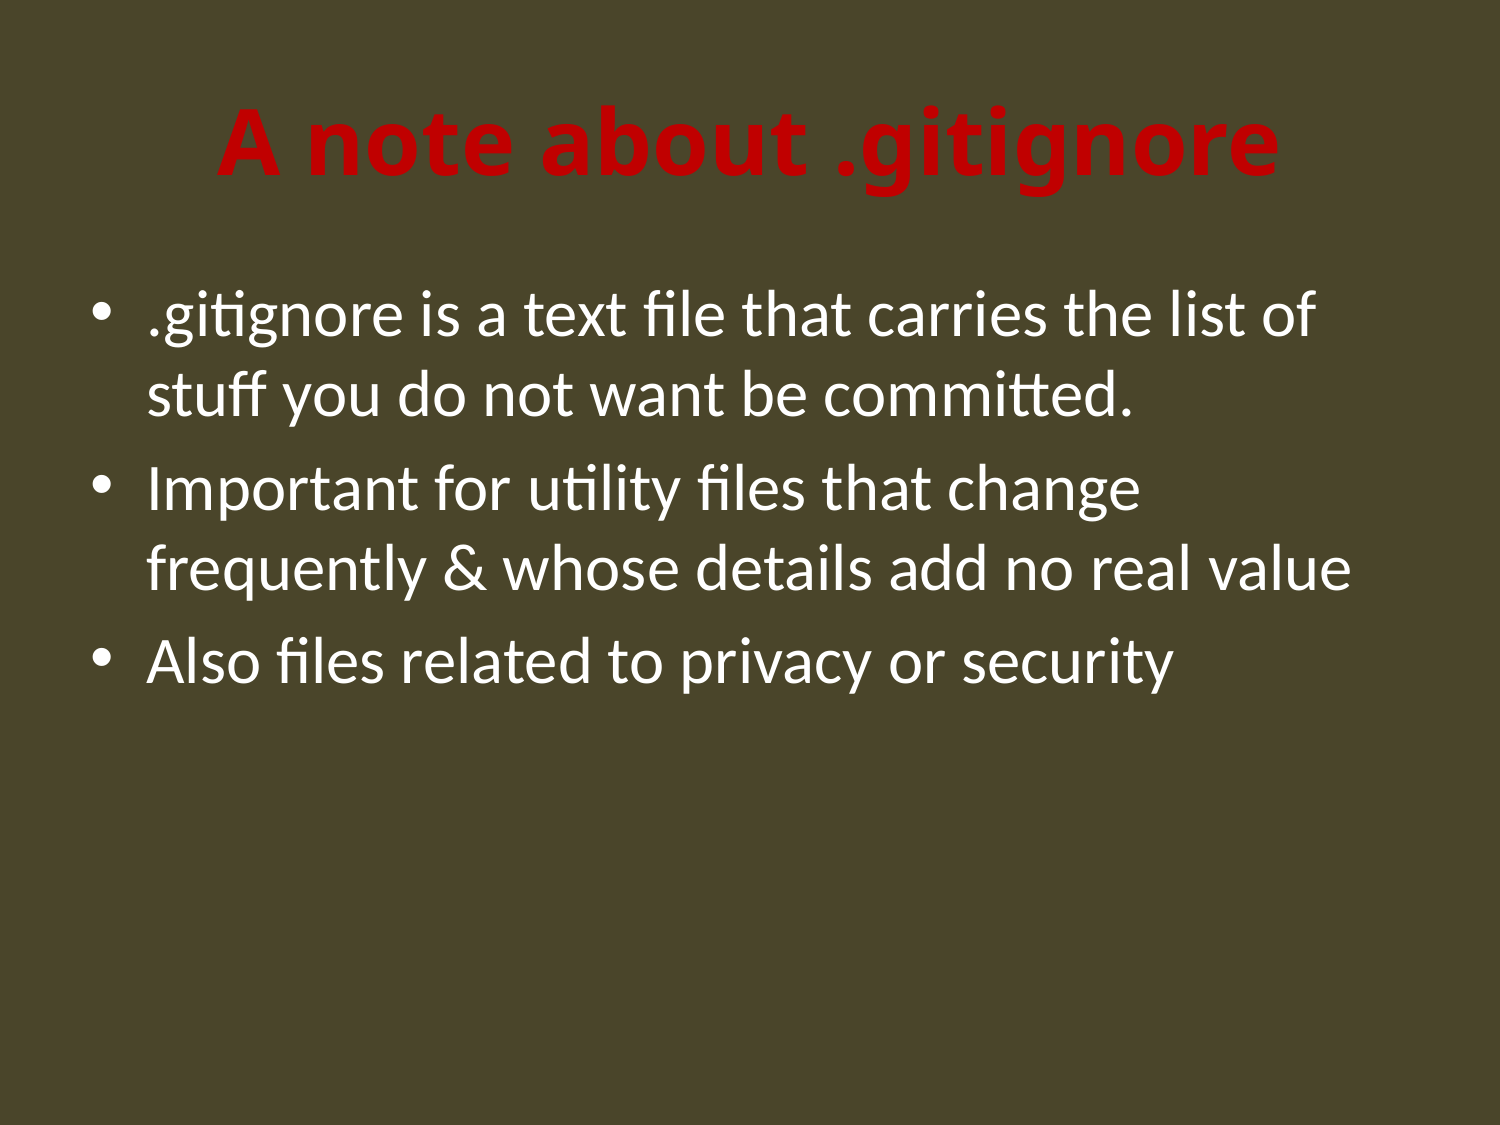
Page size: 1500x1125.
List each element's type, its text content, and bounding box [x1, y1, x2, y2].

title A note about .gitignore [75, 45, 1425, 233]
list .gitignore is a text file that carries the list of stuff you do not want be committed. Important for utility files that change frequently & whose details add no real value Also files related to privacy or security [75, 262, 1425, 1005]
